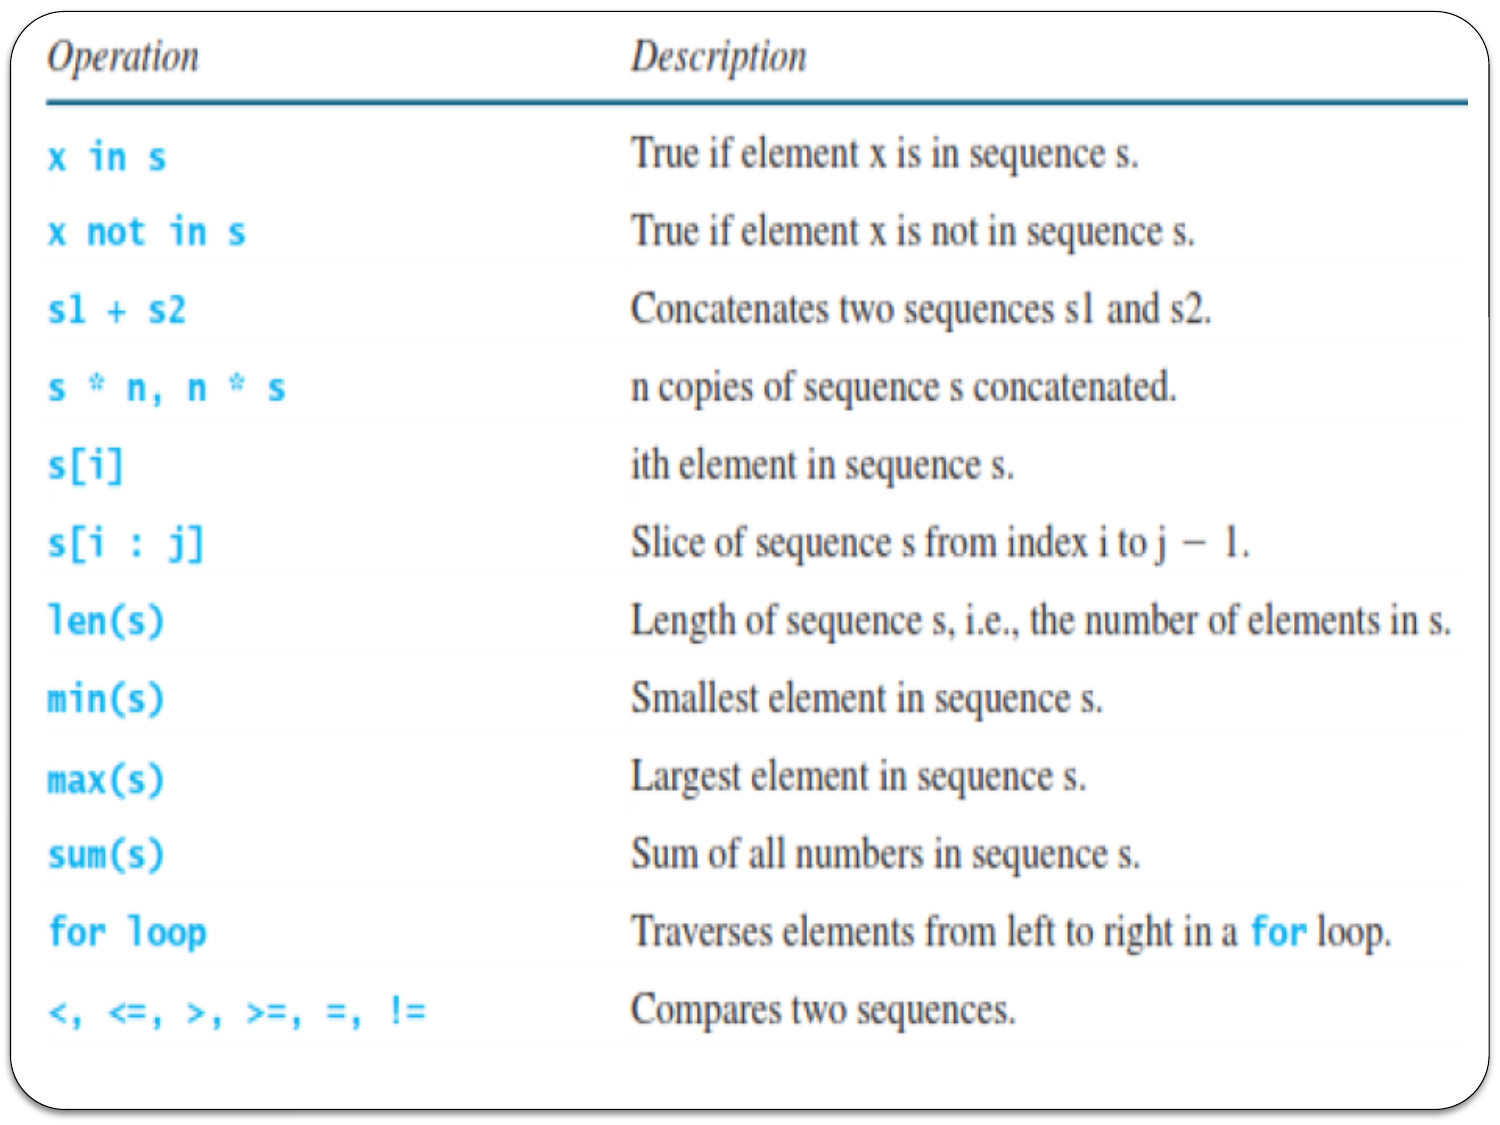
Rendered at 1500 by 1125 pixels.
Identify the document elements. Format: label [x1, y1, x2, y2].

picture [31, 37, 1469, 1063]
